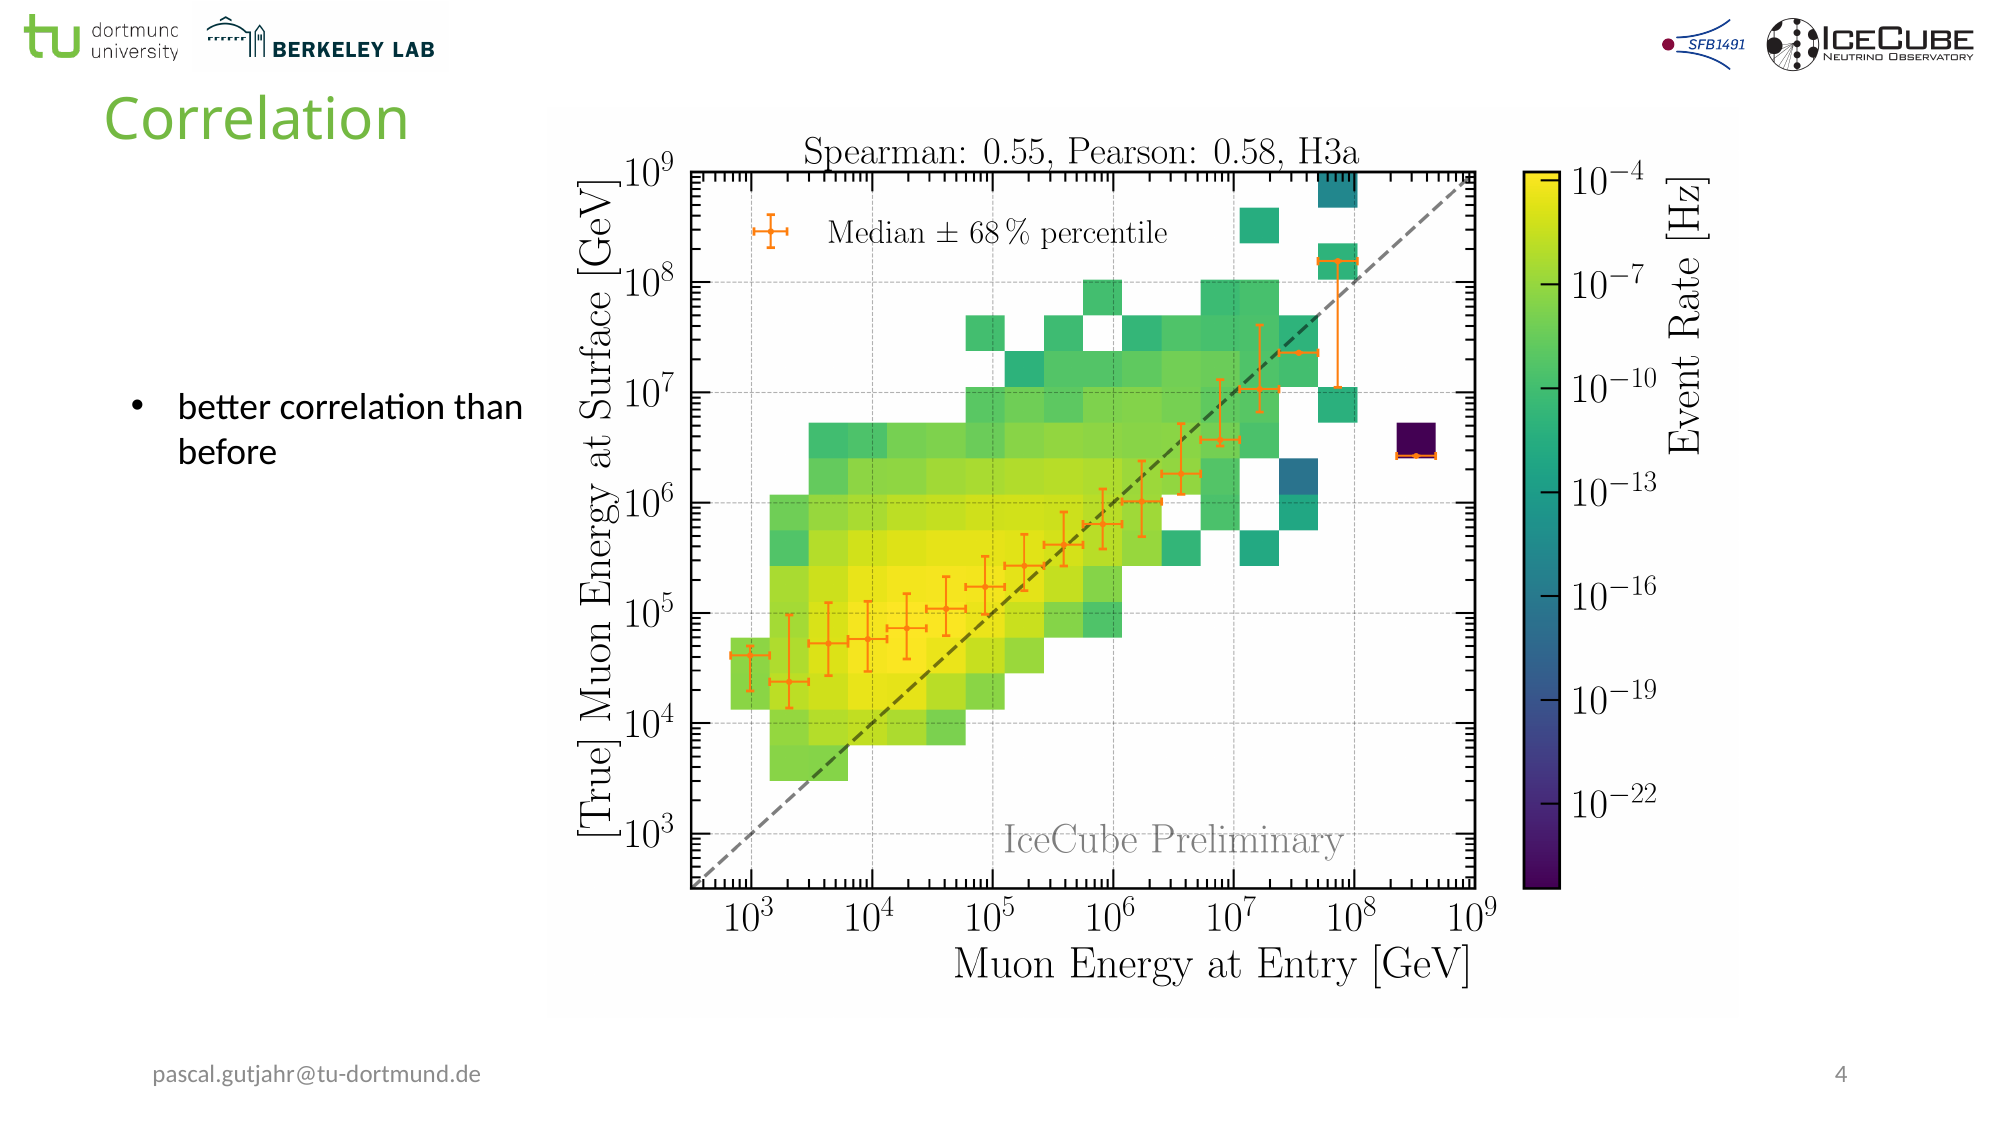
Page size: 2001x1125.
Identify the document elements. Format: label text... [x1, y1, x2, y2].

picture [1662, 18, 1746, 70]
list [546, 107, 1739, 1018]
picture [192, 1, 449, 59]
title Correlation [88, 59, 1977, 182]
slide_number pascal.gutjahr@tu-dortmund.de [137, 1042, 588, 1103]
text_box better correlation than before [116, 374, 546, 480]
slide_number 4 [1412, 1042, 1863, 1103]
